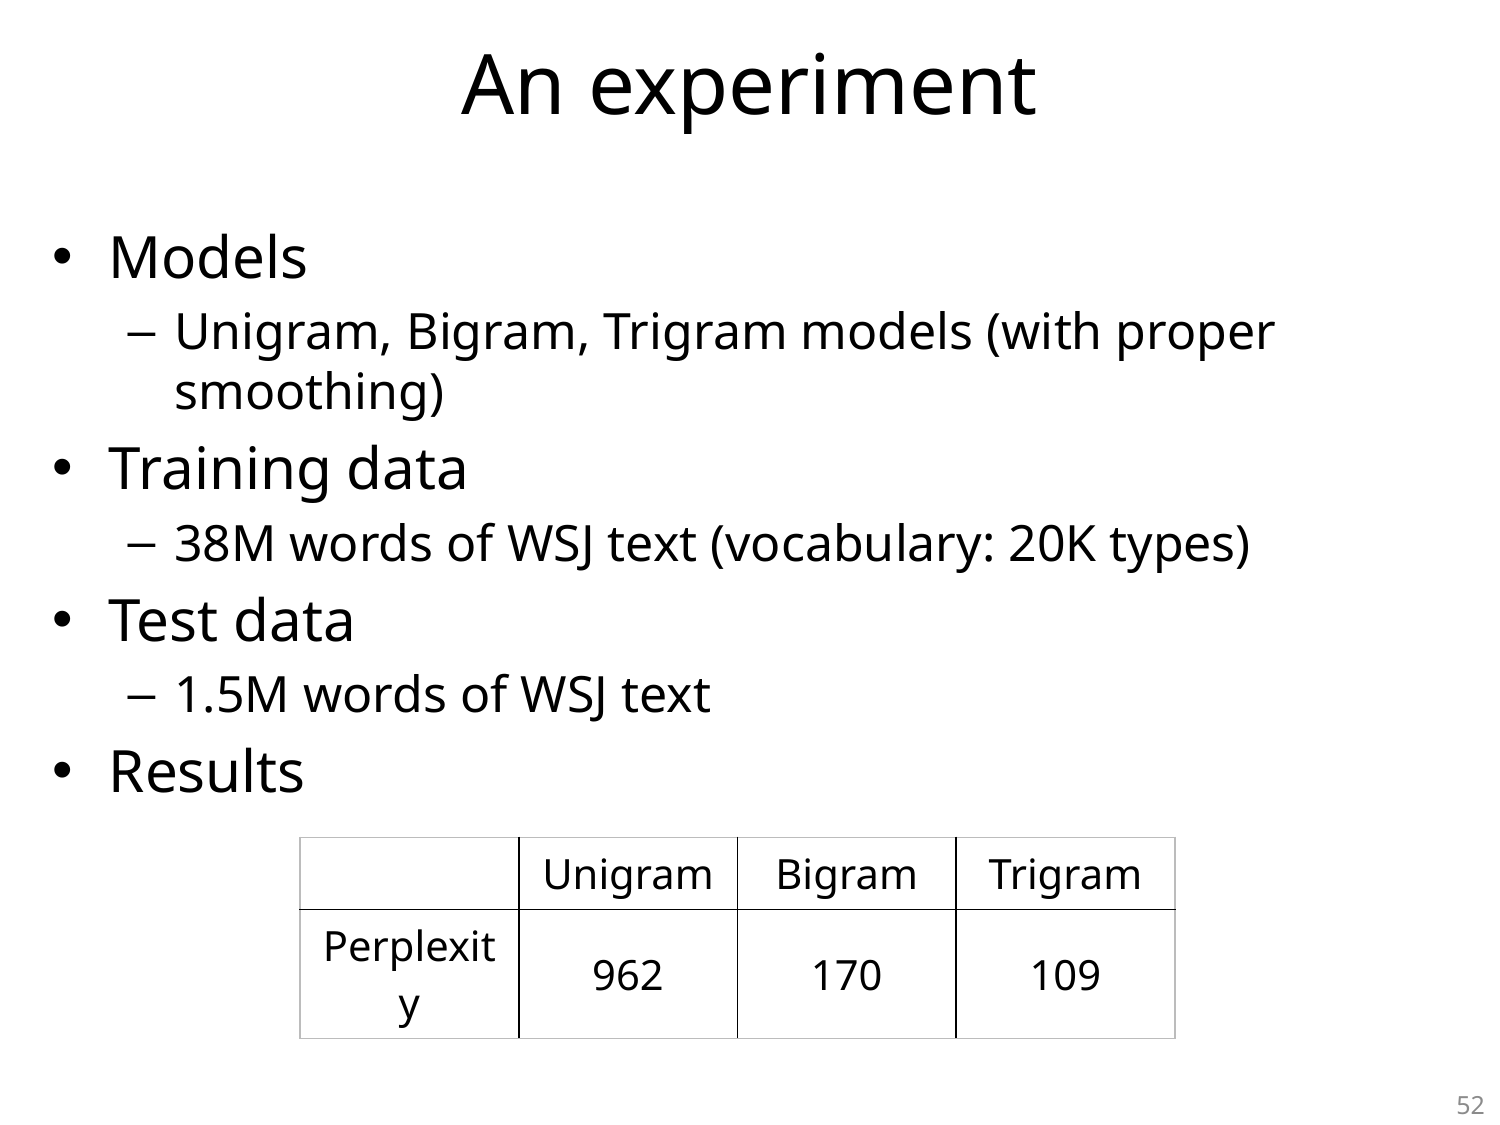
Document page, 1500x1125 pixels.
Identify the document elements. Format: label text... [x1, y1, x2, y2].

title An experiment [0, 0, 1500, 163]
table_cell 109 [957, 910, 1174, 1038]
table_cell 170 [738, 910, 955, 1038]
table_cell Perplexity [301, 910, 518, 1038]
table_header Unigram [520, 838, 737, 909]
table_header [301, 838, 518, 909]
slide_number 52 [1149, 1087, 1500, 1125]
list Models Unigram, Bigram, Trigram models (with proper smoothing) Training data 38M words of WSJ text (vocabulary: 20K types) Test data 1.5M words of WSJ text Results [37, 212, 1463, 1075]
table_header Trigram [957, 838, 1174, 909]
table_cell 962 [520, 910, 737, 1038]
table_header Bigram [738, 838, 955, 909]
